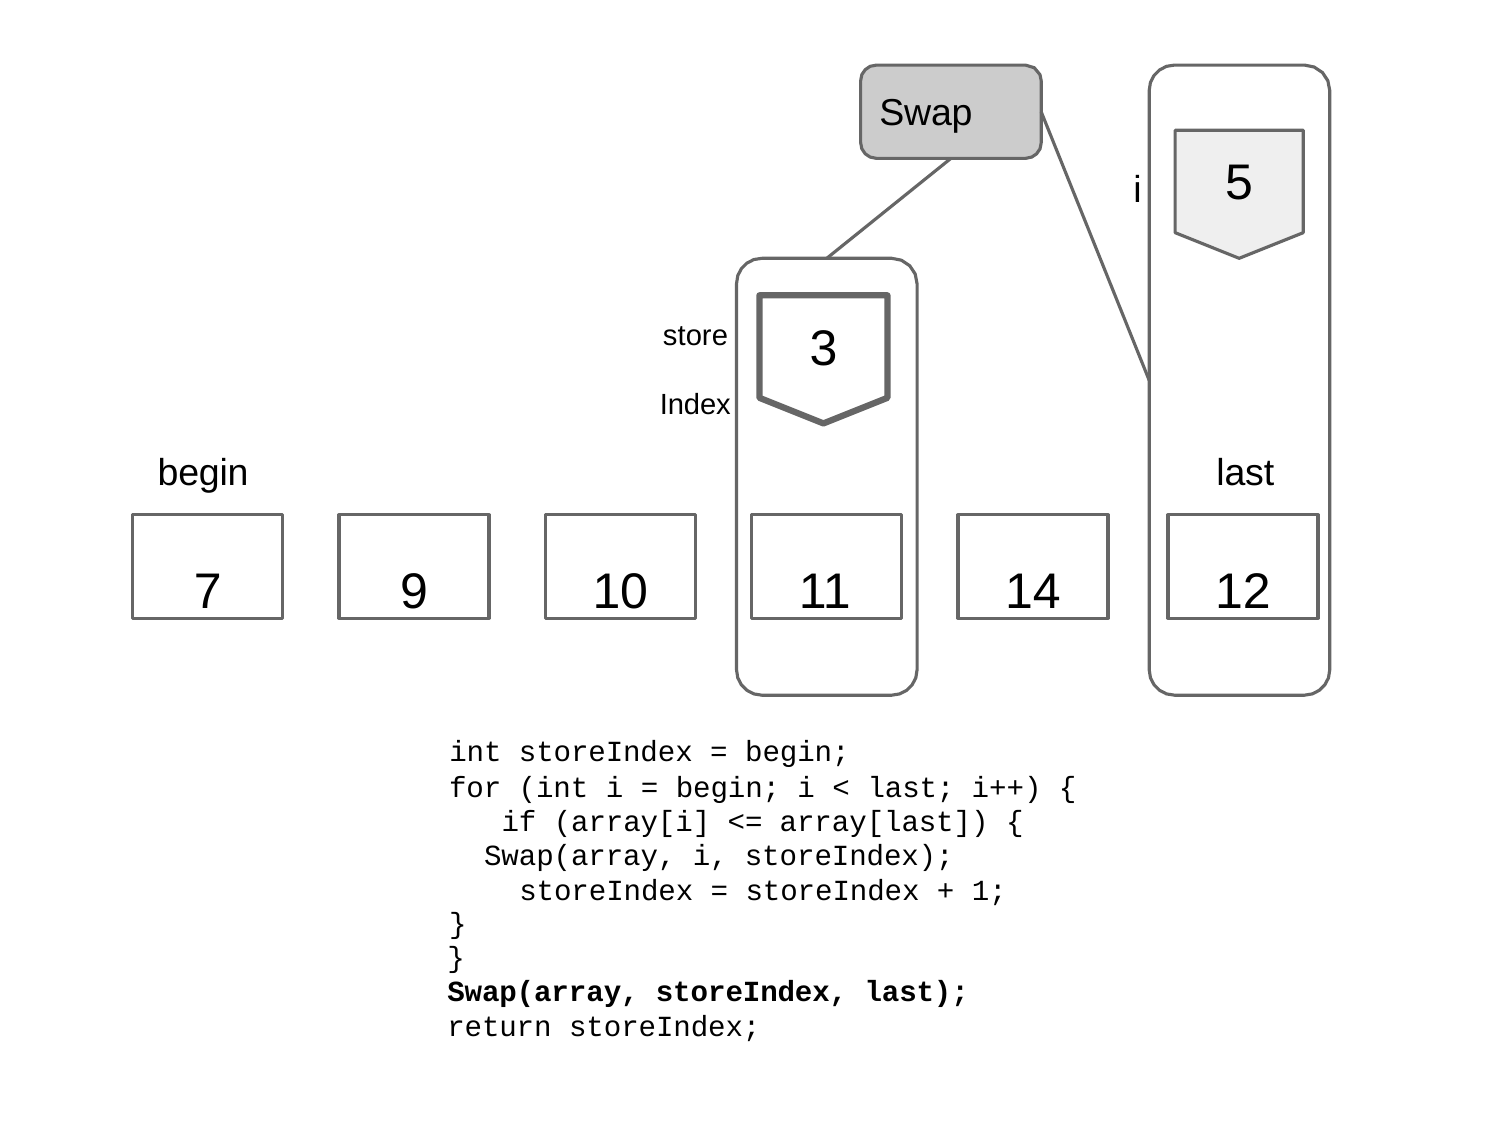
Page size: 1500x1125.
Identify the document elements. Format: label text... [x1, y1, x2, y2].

text_box begin [155, 445, 252, 493]
text_box [1149, 65, 1330, 696]
text_box 10 [545, 514, 696, 619]
text_box store Index [657, 313, 734, 421]
text_box 7 [132, 514, 283, 619]
text_box i [1131, 163, 1144, 211]
text_box 11 [751, 514, 902, 619]
text_box [736, 276, 918, 696]
text_box 12 [1168, 514, 1318, 619]
text_box [759, 295, 888, 424]
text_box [1173, 128, 1306, 261]
text_box 9 [339, 514, 489, 619]
text_box last [1214, 445, 1277, 493]
text_box int storeIndex = begin; for (int i = begin; i < last; i++) { if (array[i] <= array[last]) { Swap(array, i, storeIndex); storeIndex = storeIndex + 1; } } Swap(array, storeIndex, last); return storeIndex; [447, 730, 1082, 1043]
title Swap [524, 85, 976, 276]
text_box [858, 63, 1044, 161]
text_box 3 [807, 312, 840, 375]
text_box 14 [958, 514, 1108, 619]
